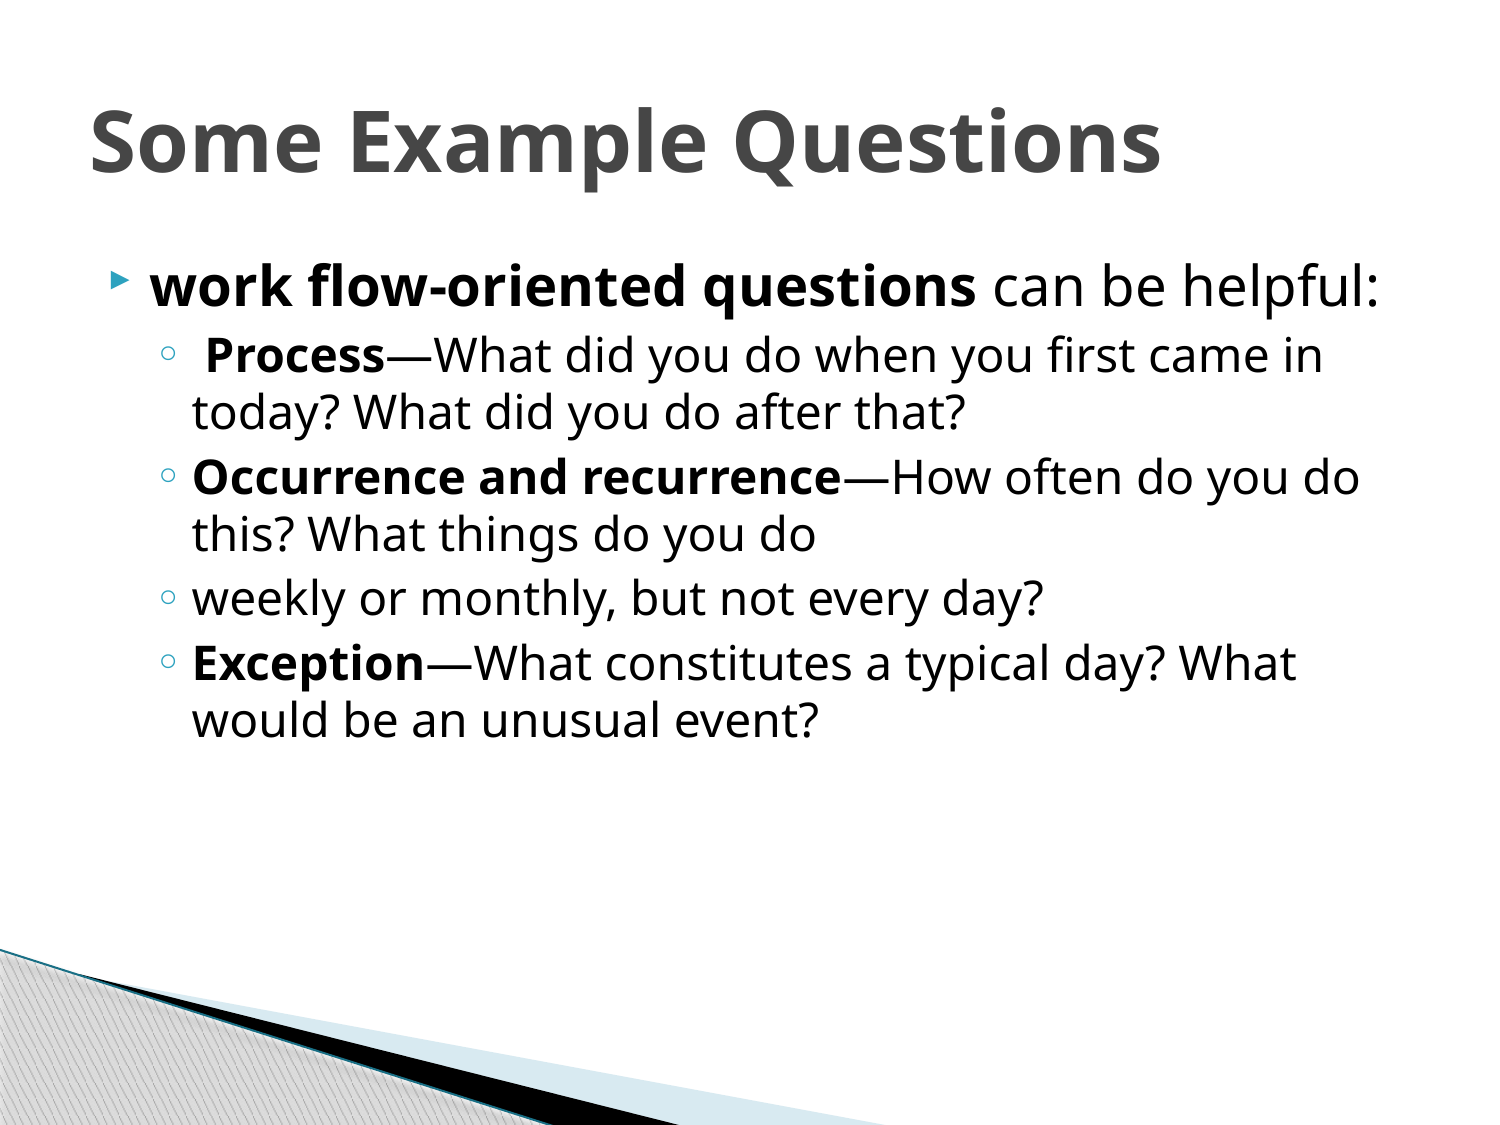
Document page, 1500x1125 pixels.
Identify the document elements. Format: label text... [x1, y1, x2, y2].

list work flow-oriented questions can be helpful: Process—What did you do when you first came in today? What did you do after that? Occurrence and recurrence—How often do you do this? What things do you do weekly or monthly, but not every day? Exception—What constitutes a typical day? What would be an unusual event? [75, 243, 1425, 986]
title Some Example Questions [75, 45, 1425, 233]
